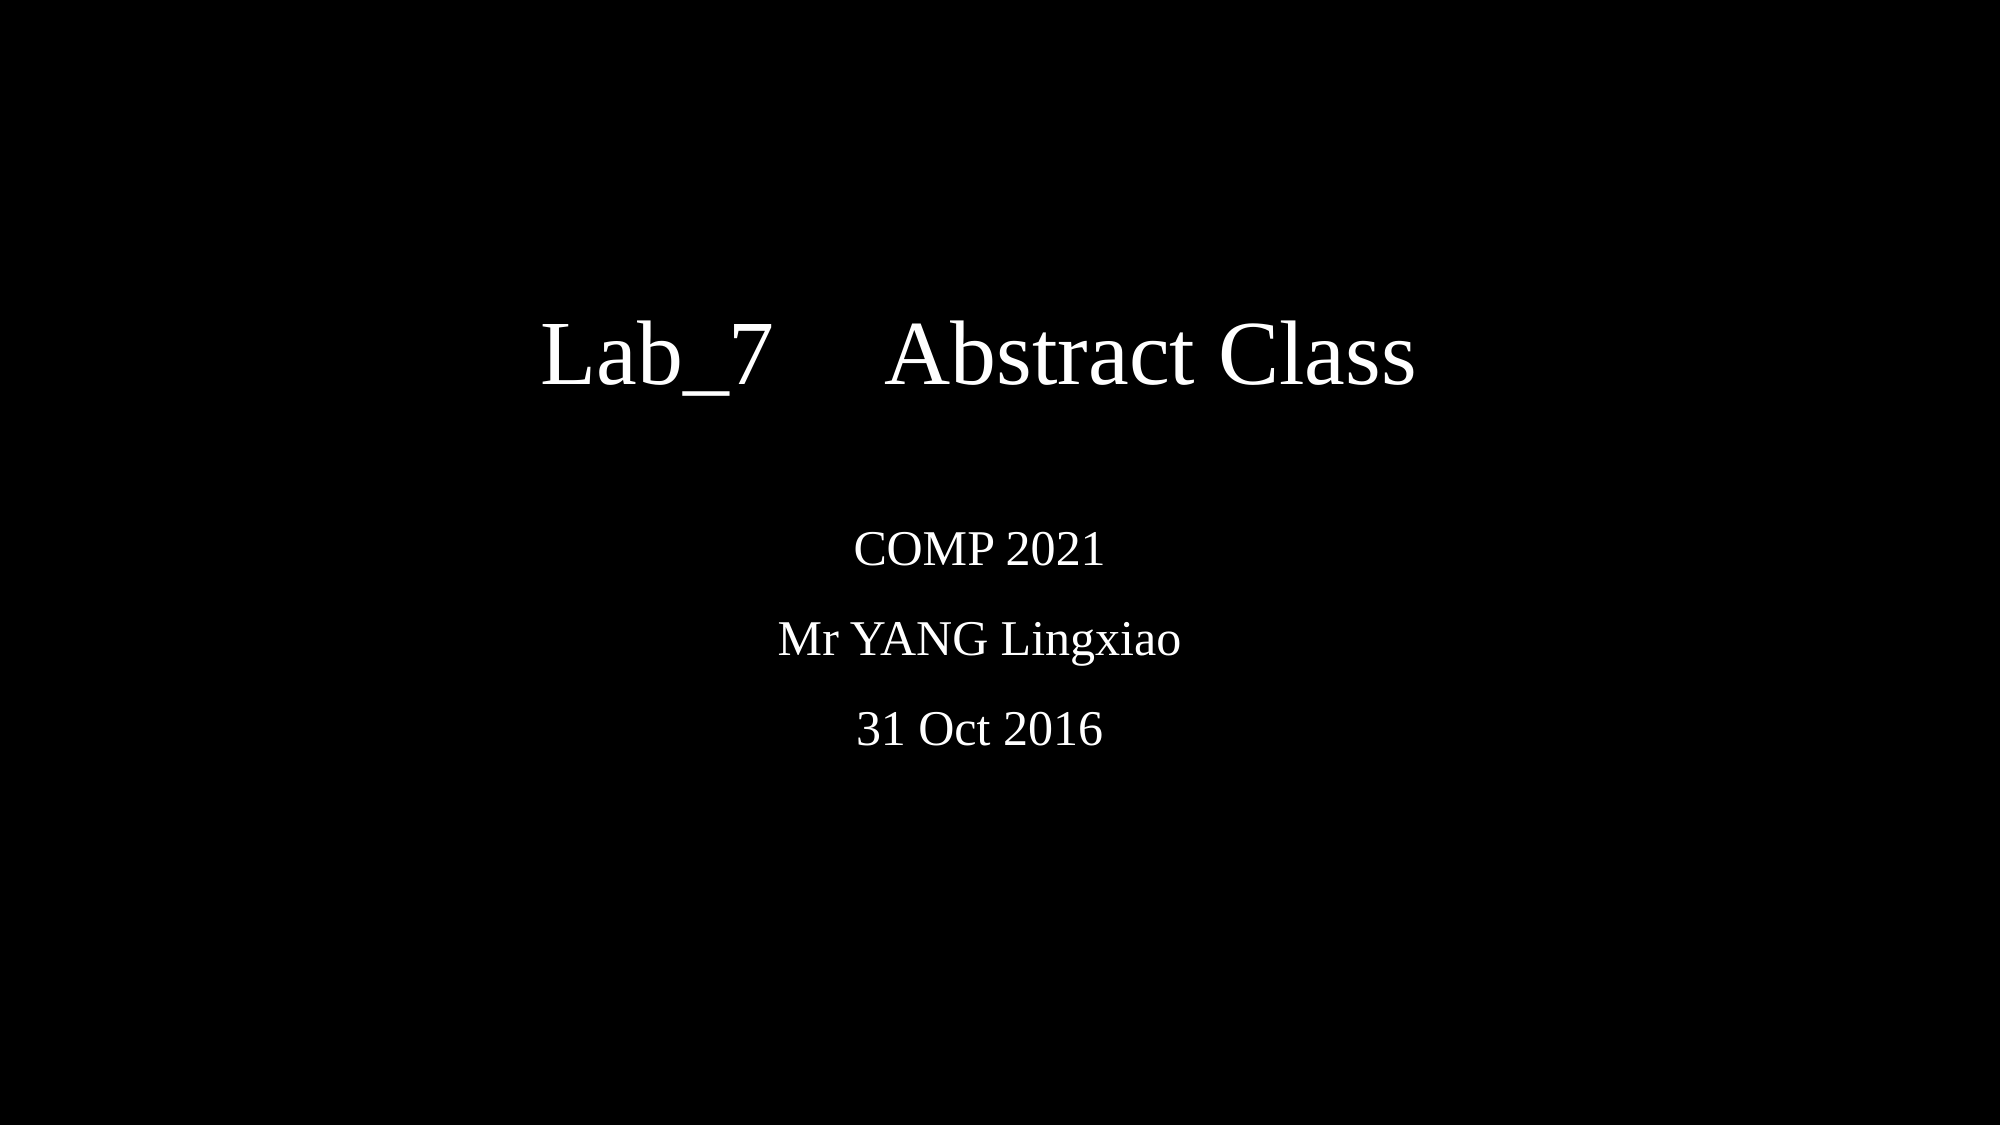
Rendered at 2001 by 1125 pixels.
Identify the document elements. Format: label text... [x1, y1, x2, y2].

text_box COMP 2021 Mr YANG Lingxiao 31 Oct 2016 [635, 478, 1324, 764]
text_box Lab_7 Abstract Class [514, 285, 1445, 410]
